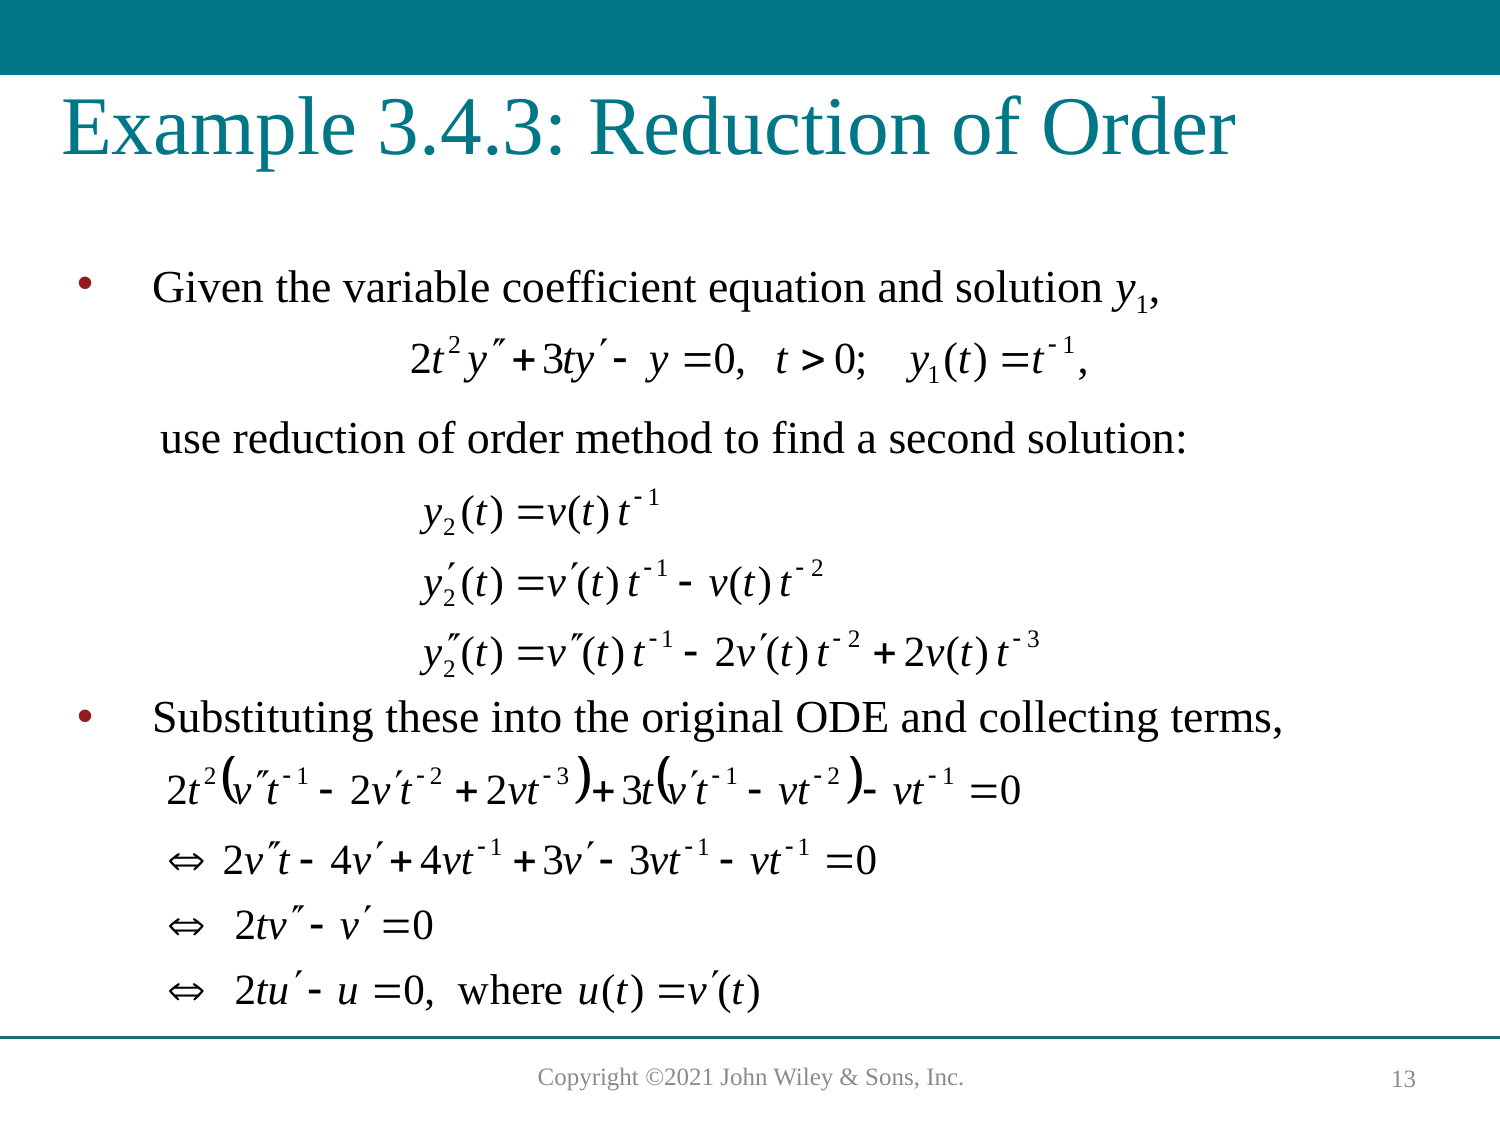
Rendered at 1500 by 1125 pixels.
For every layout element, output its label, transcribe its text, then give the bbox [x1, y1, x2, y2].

title Example 3.4.3: Reduction of Order [46, 75, 1447, 212]
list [403, 324, 1097, 392]
picture [159, 756, 1028, 1024]
list use reduction of order method to find a second solution: [145, 399, 1463, 469]
list Substituting these into the original ODE and collecting terms, [62, 685, 1430, 763]
list Given the variable coefficient equation and solution y1, [62, 249, 1463, 320]
picture [412, 477, 1045, 686]
